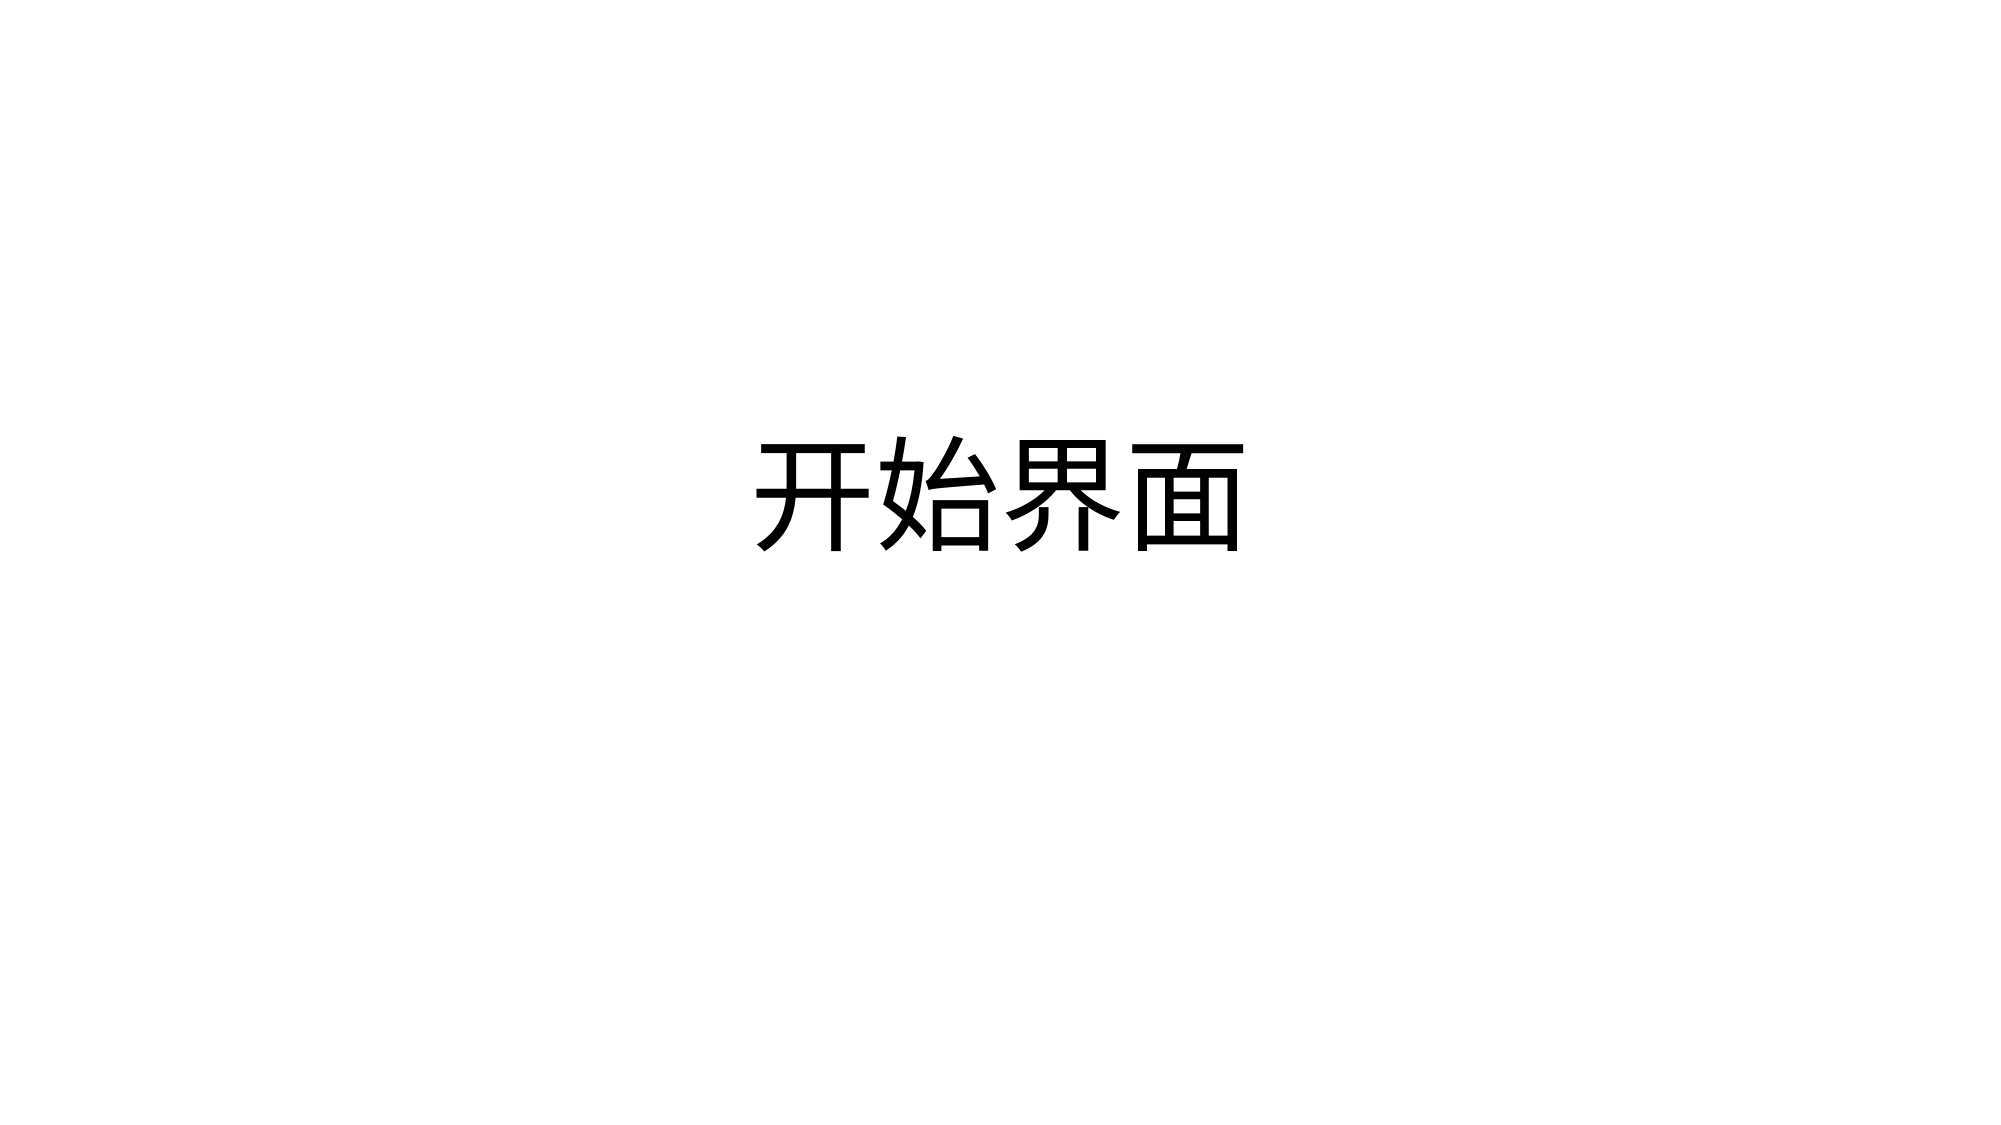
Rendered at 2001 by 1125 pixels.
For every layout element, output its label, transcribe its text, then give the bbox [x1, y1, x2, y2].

title 开始界面 [249, 184, 1750, 576]
